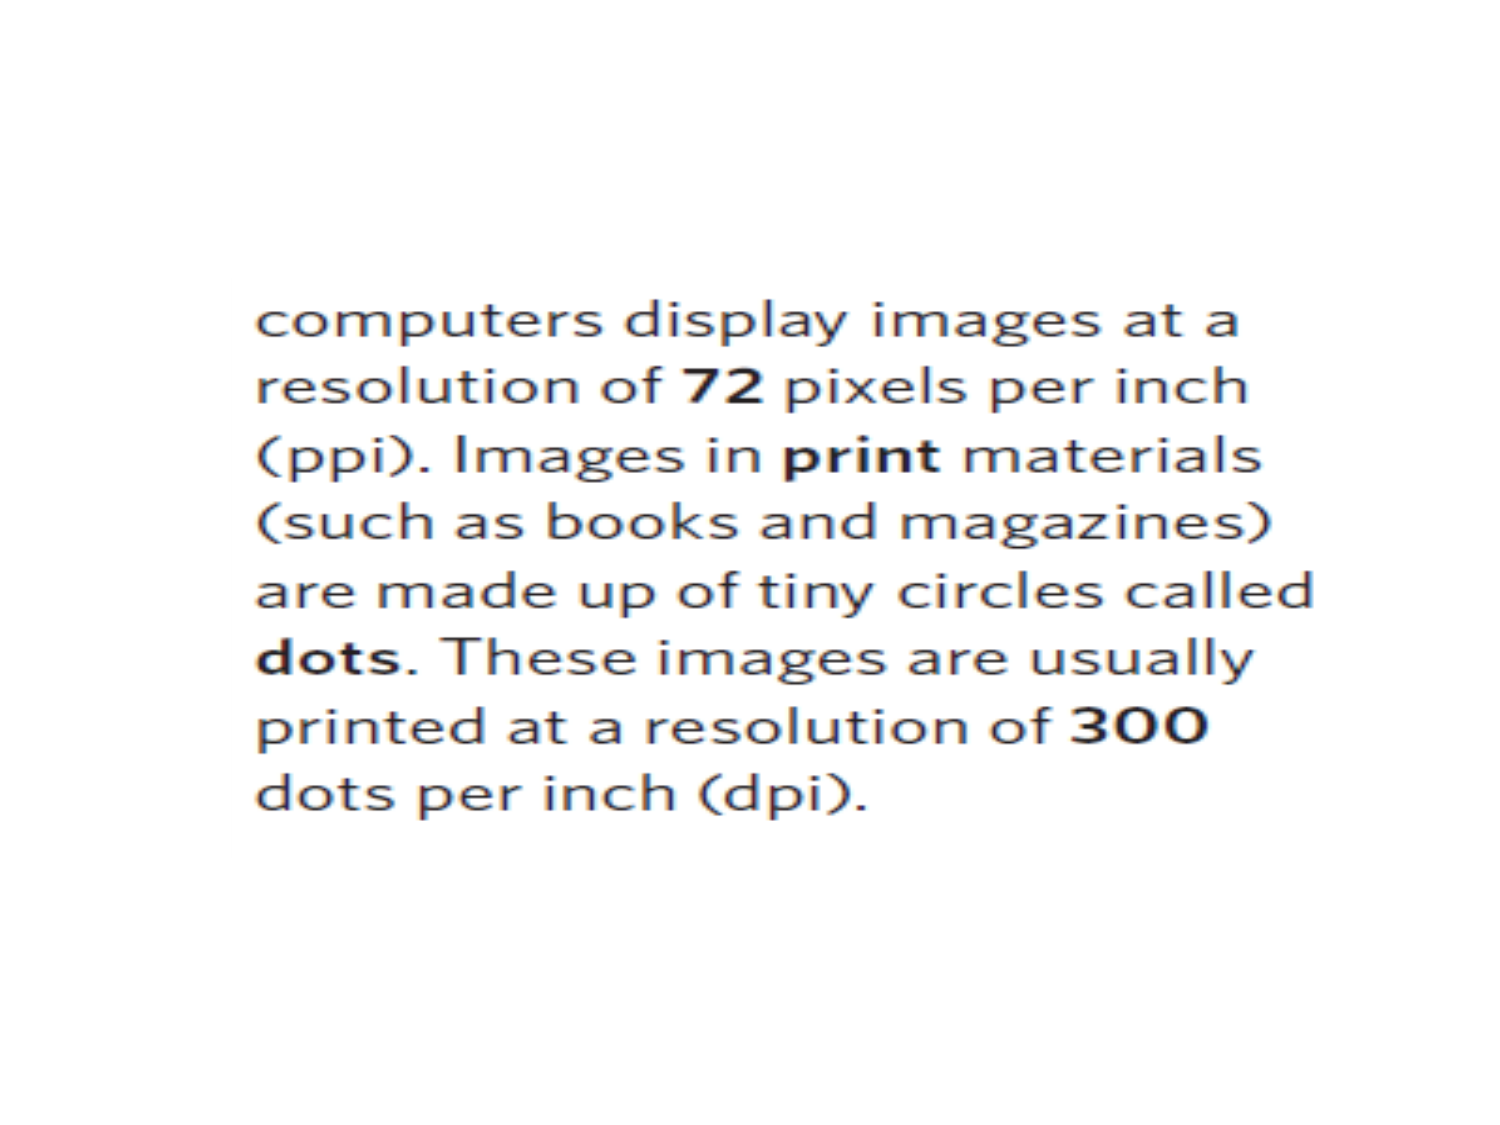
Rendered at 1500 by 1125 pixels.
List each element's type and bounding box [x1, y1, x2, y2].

picture [229, 278, 1329, 858]
